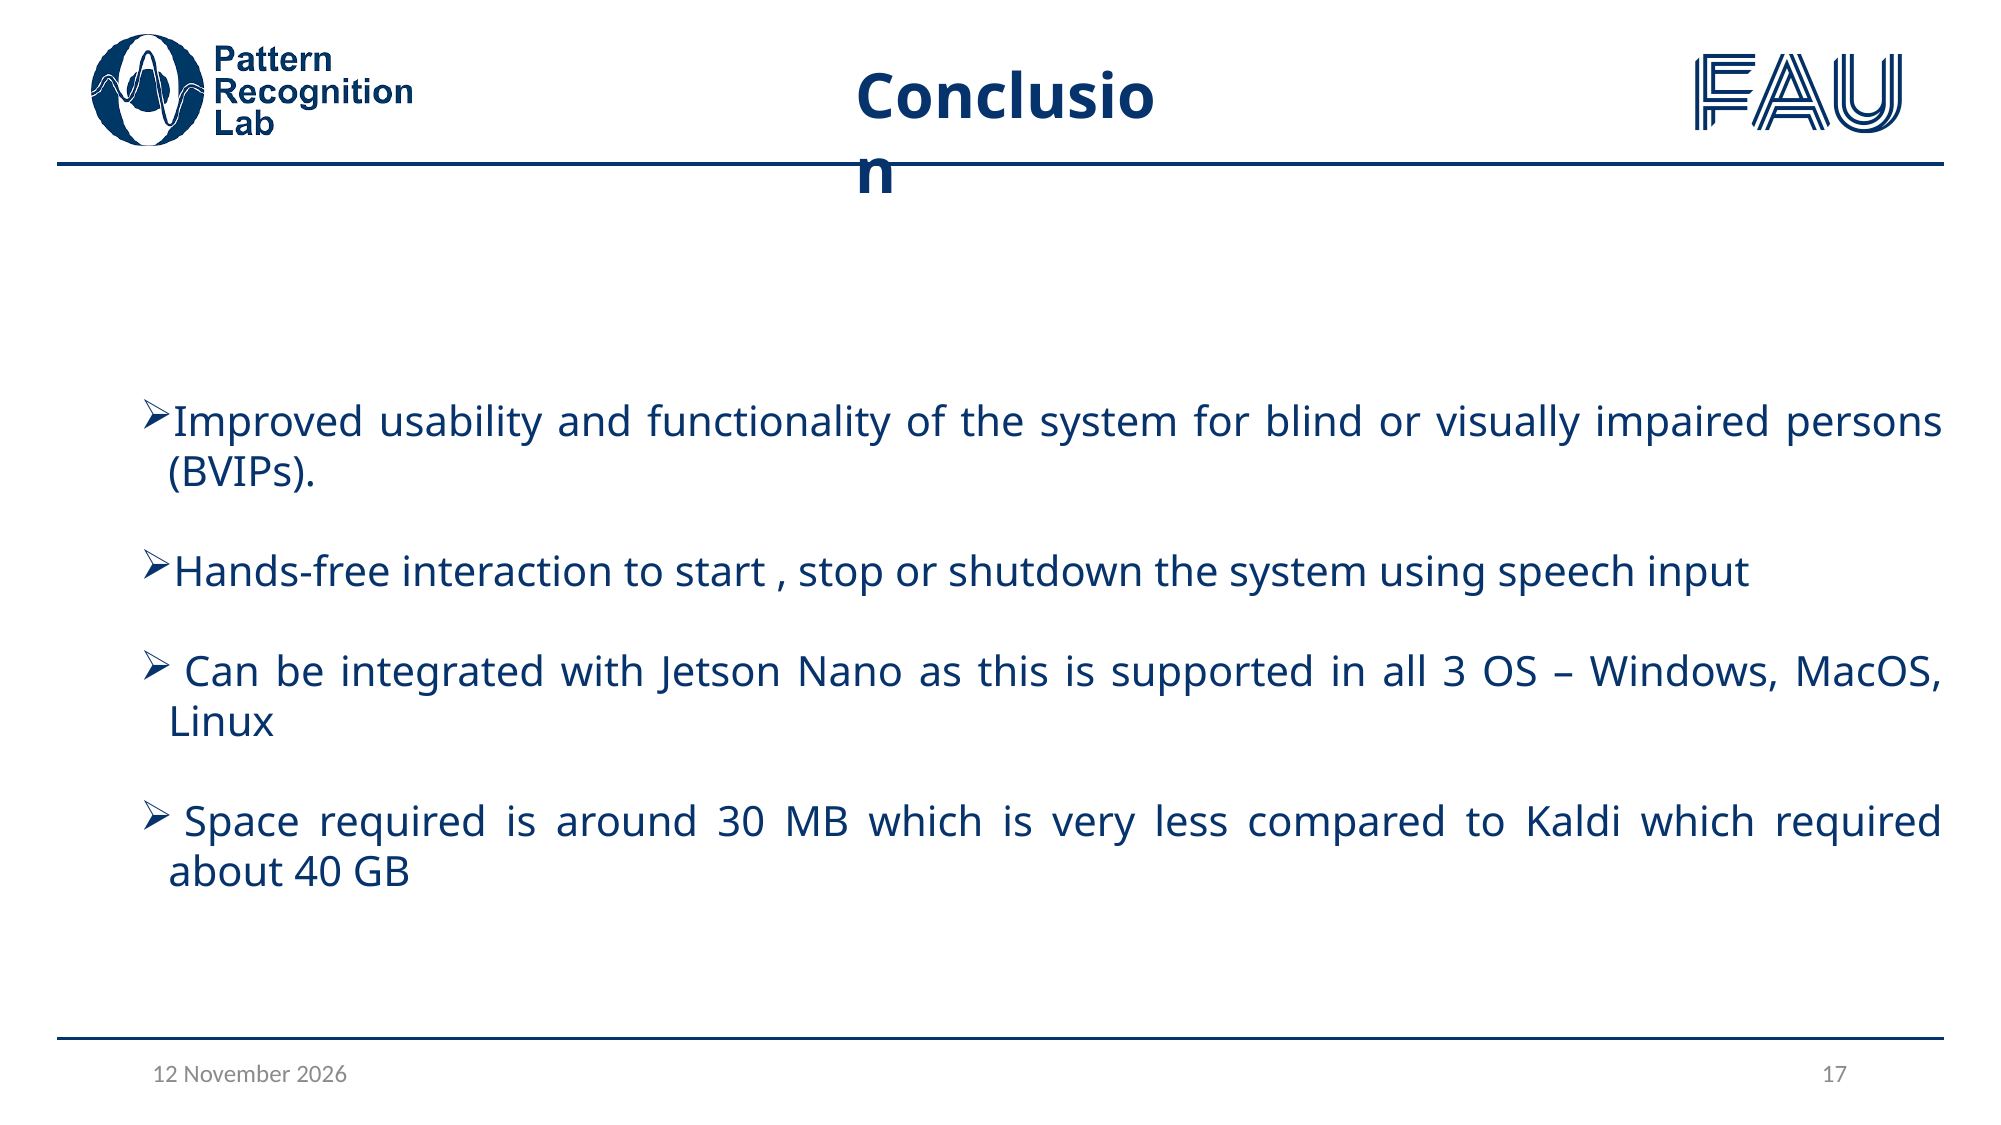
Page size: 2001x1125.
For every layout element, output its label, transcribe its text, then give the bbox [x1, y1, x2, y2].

text_box Improved usability and functionality of the system for blind or visually impaired persons (BVIPs). Hands-free interaction to start , stop or shutdown the system using speech input Can be integrated with Jetson Nano as this is supported in all 3 OS – Windows, MacOS, Linux Space required is around 30 MB which is very less compared to Kaldi which required about 40 GB [125, 342, 1959, 903]
text_box Conclusion [840, 48, 1189, 164]
text_box [176, 613, 207, 674]
picture [90, 34, 412, 147]
picture [1693, 34, 1904, 153]
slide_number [137, 1042, 588, 1103]
slide_number 17 [1412, 1042, 1863, 1103]
text_box Conclusion [840, 165, 1189, 214]
